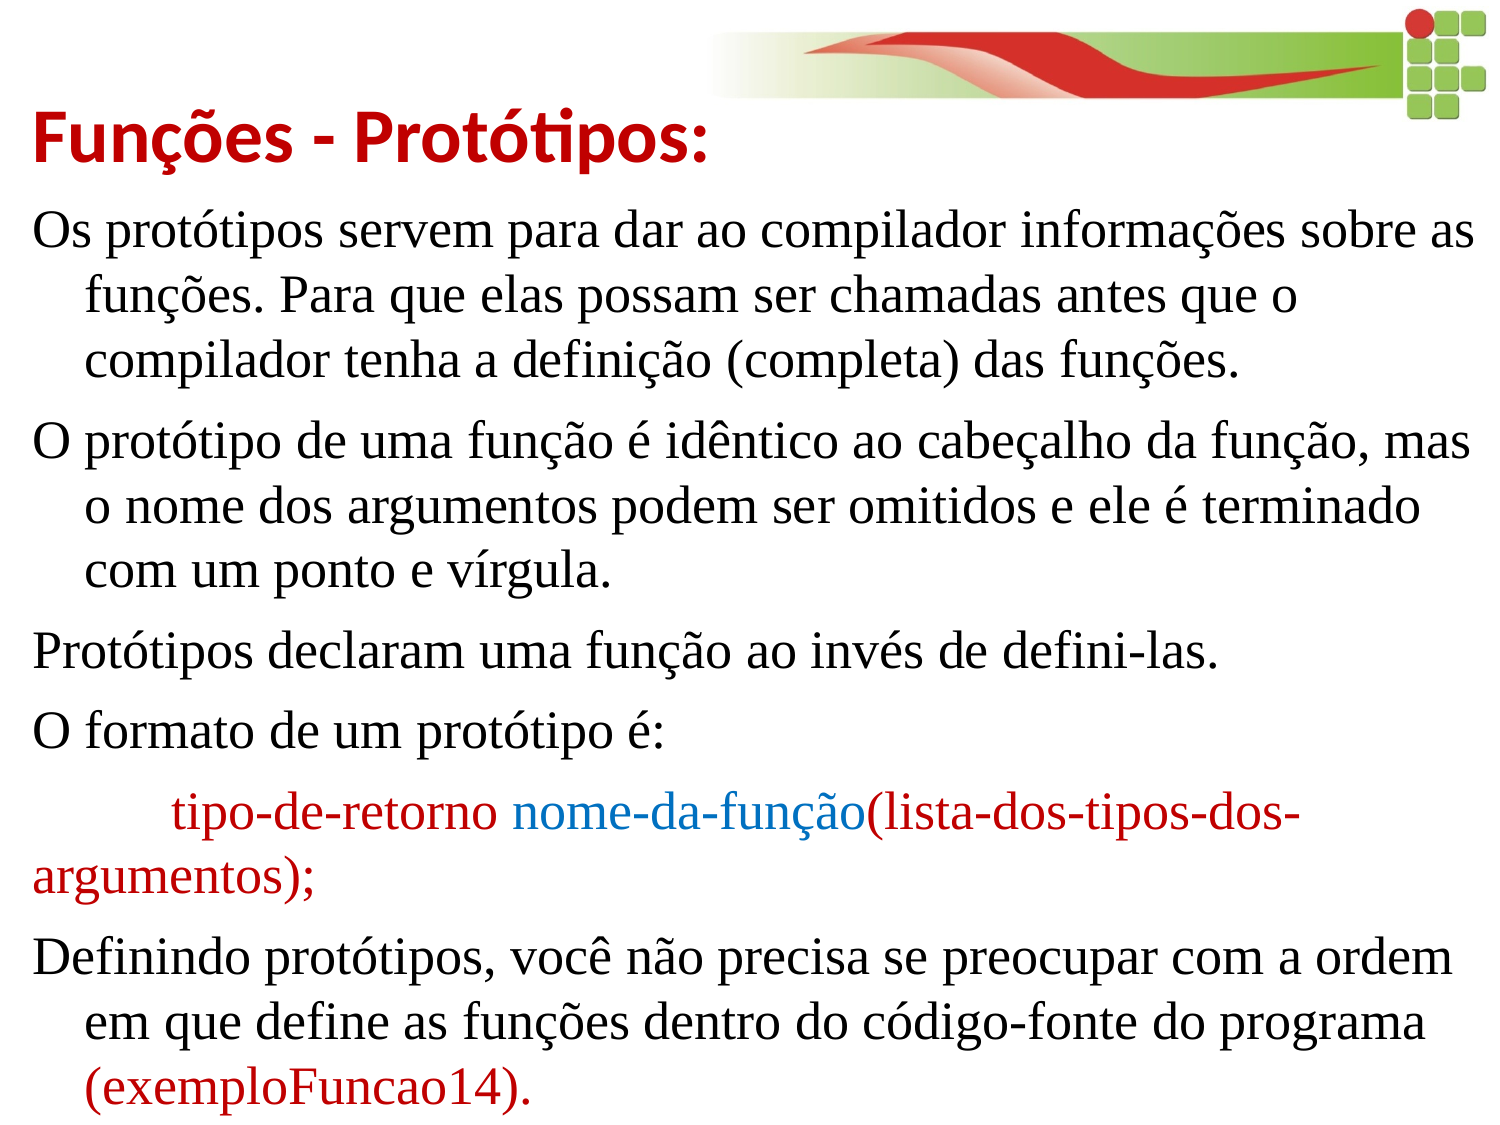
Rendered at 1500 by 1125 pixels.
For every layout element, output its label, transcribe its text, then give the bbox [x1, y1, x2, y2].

picture [703, 6, 1489, 78]
text_box Funções - Protótipos: Os protótipos servem para dar ao compilador informações sobre as funções. Para que elas possam ser chamadas antes que o compilador tenha a definição (completa) das funções. O protótipo de uma função é idêntico ao cabeçalho da função, mas o nome dos argumentos podem ser omitidos e ele é terminado com um ponto e vírgula. Protótipos declaram uma função ao invés de defini-las. O formato de um protótipo é: tipo-de-retorno nome-da-função(lista-dos-tipos-dos-argumentos); Definindo protótipos, você não precisa se preocupar com a ordem em que define as funções dentro do código-fonte do programa (exemploFuncao14). [17, 78, 1500, 1125]
